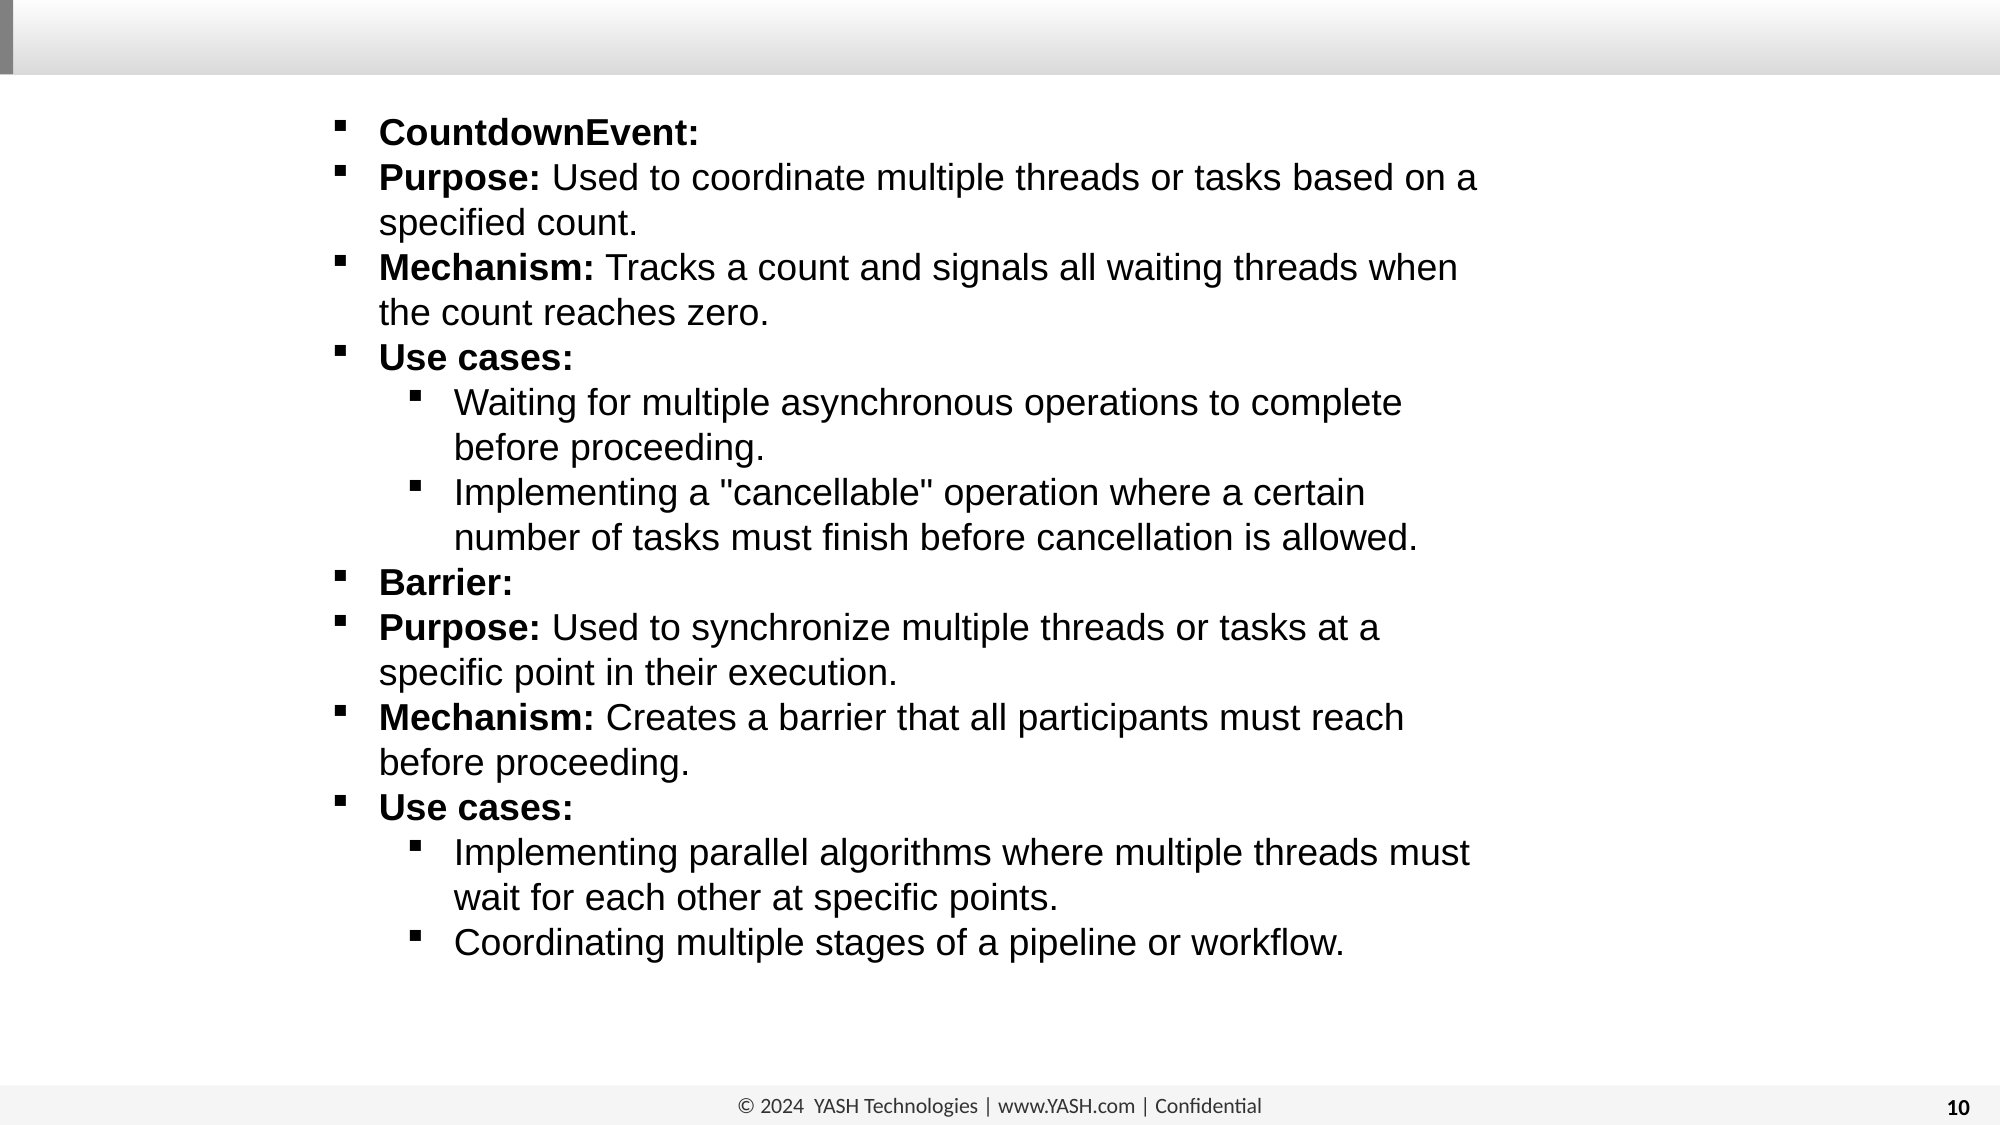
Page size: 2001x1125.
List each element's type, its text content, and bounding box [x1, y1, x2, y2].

text_box CountdownEvent: Purpose: Used to coordinate multiple threads or tasks based on a specified count. Mechanism: Tracks a count and signals all waiting threads when the count reaches zero. Use cases: Waiting for multiple asynchronous operations to complete before proceeding. Implementing a "cancellable" operation where a certain number of tasks must finish before cancellation is allowed. Barrier: Purpose: Used to synchronize multiple threads or tasks at a specific point in their execution. Mechanism: Creates a barrier that all participants must reach before proceeding. Use cases: Implementing parallel algorithms where multiple threads must wait for each other at specific points. Coordinating multiple stages of a pipeline or workflow. [317, 100, 1500, 971]
